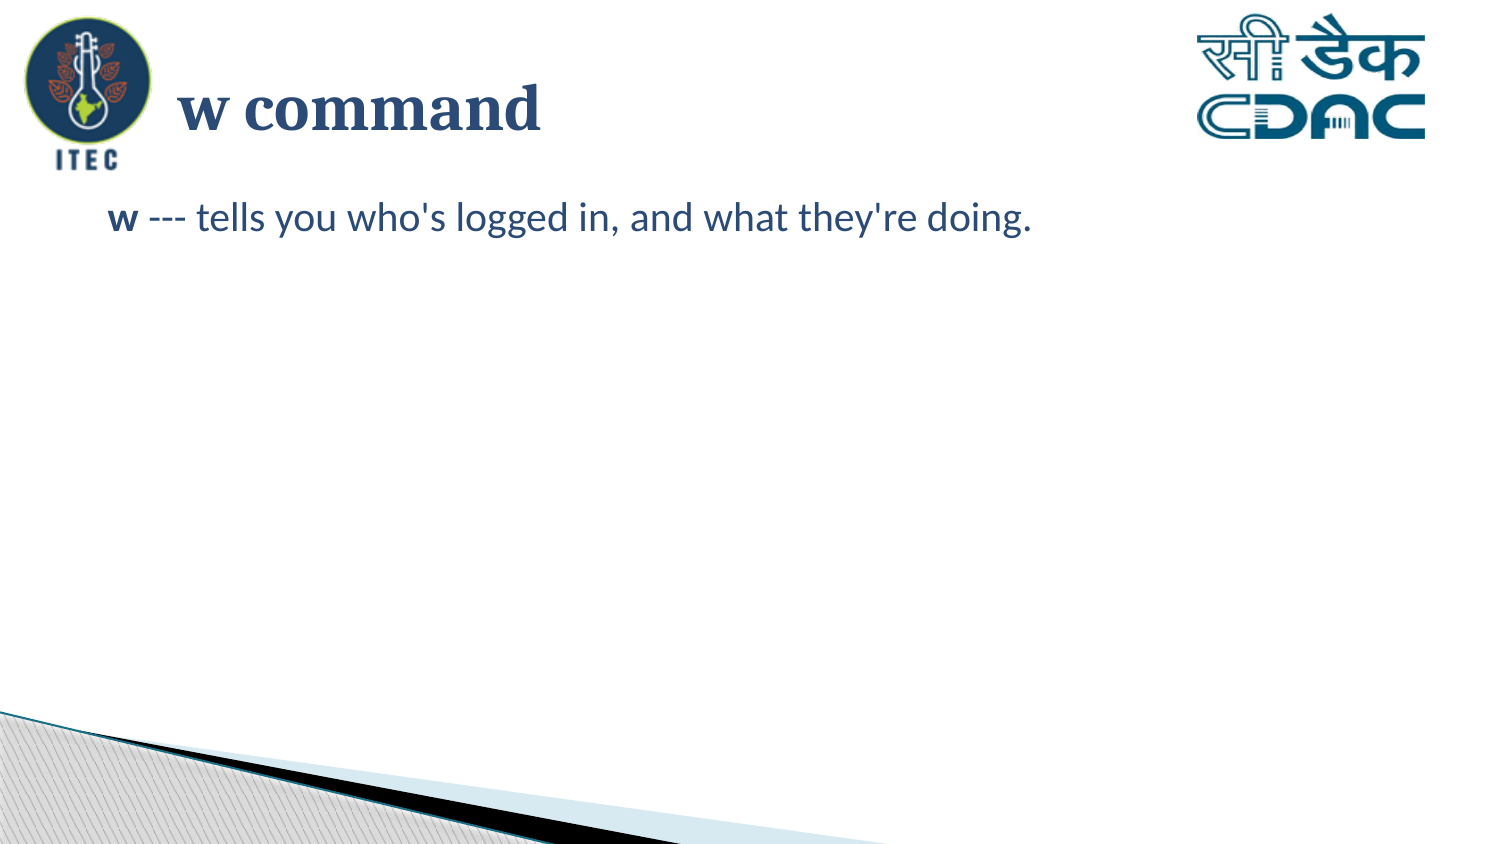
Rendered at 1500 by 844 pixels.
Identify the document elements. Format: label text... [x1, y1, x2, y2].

picture [1197, 13, 1425, 33]
title w command [75, 33, 1425, 175]
list w --- tells you who's logged in, and what they're doing. [75, 182, 1425, 740]
picture [0, 8, 175, 183]
